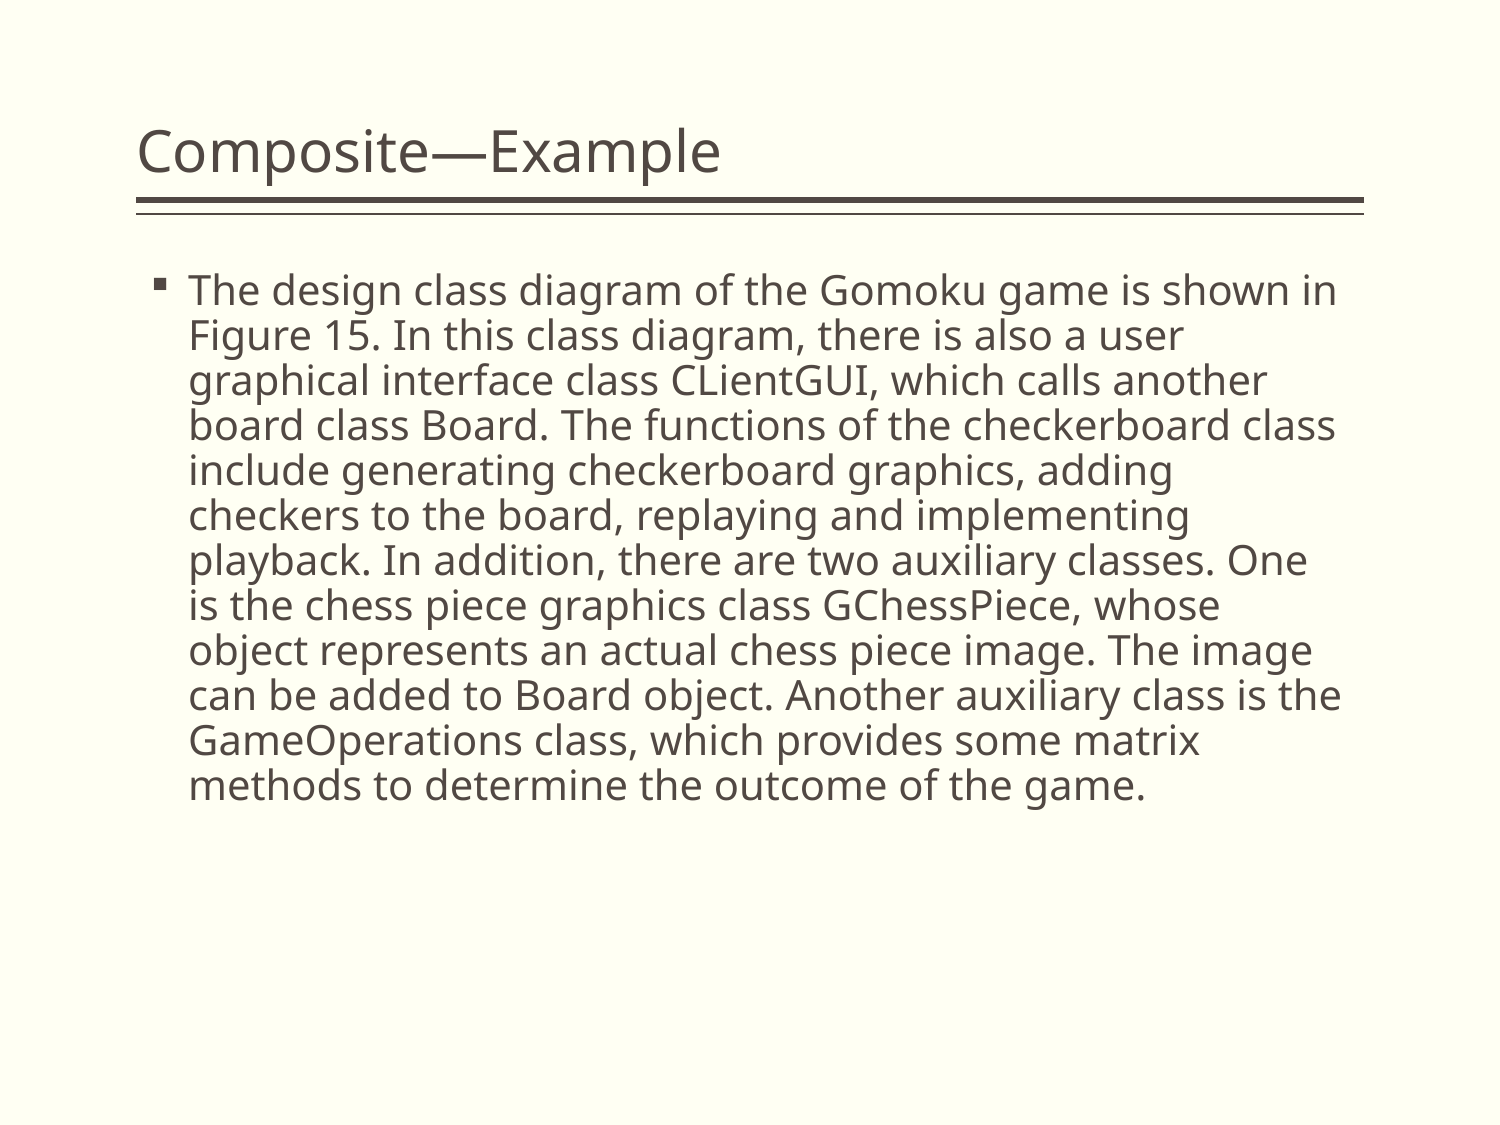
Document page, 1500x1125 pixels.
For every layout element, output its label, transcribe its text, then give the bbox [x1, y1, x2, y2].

title Composite—Example [135, 12, 1364, 193]
text_box The design class diagram of the Gomoku game is shown in Figure 15. In this class diagram, there is also a user graphical interface class CLientGUI, which calls another board class Board. The functions of the checkerboard class include generating checkerboard graphics, adding checkers to the board, replaying and implementing playback. In addition, there are two auxiliary classes. One is the chess piece graphics class GChessPiece, whose object represents an actual chess piece image. The image can be added to Board object. Another auxiliary class is the GameOperations class, which provides some matrix methods to determine the outcome of the game. [135, 262, 1364, 908]
